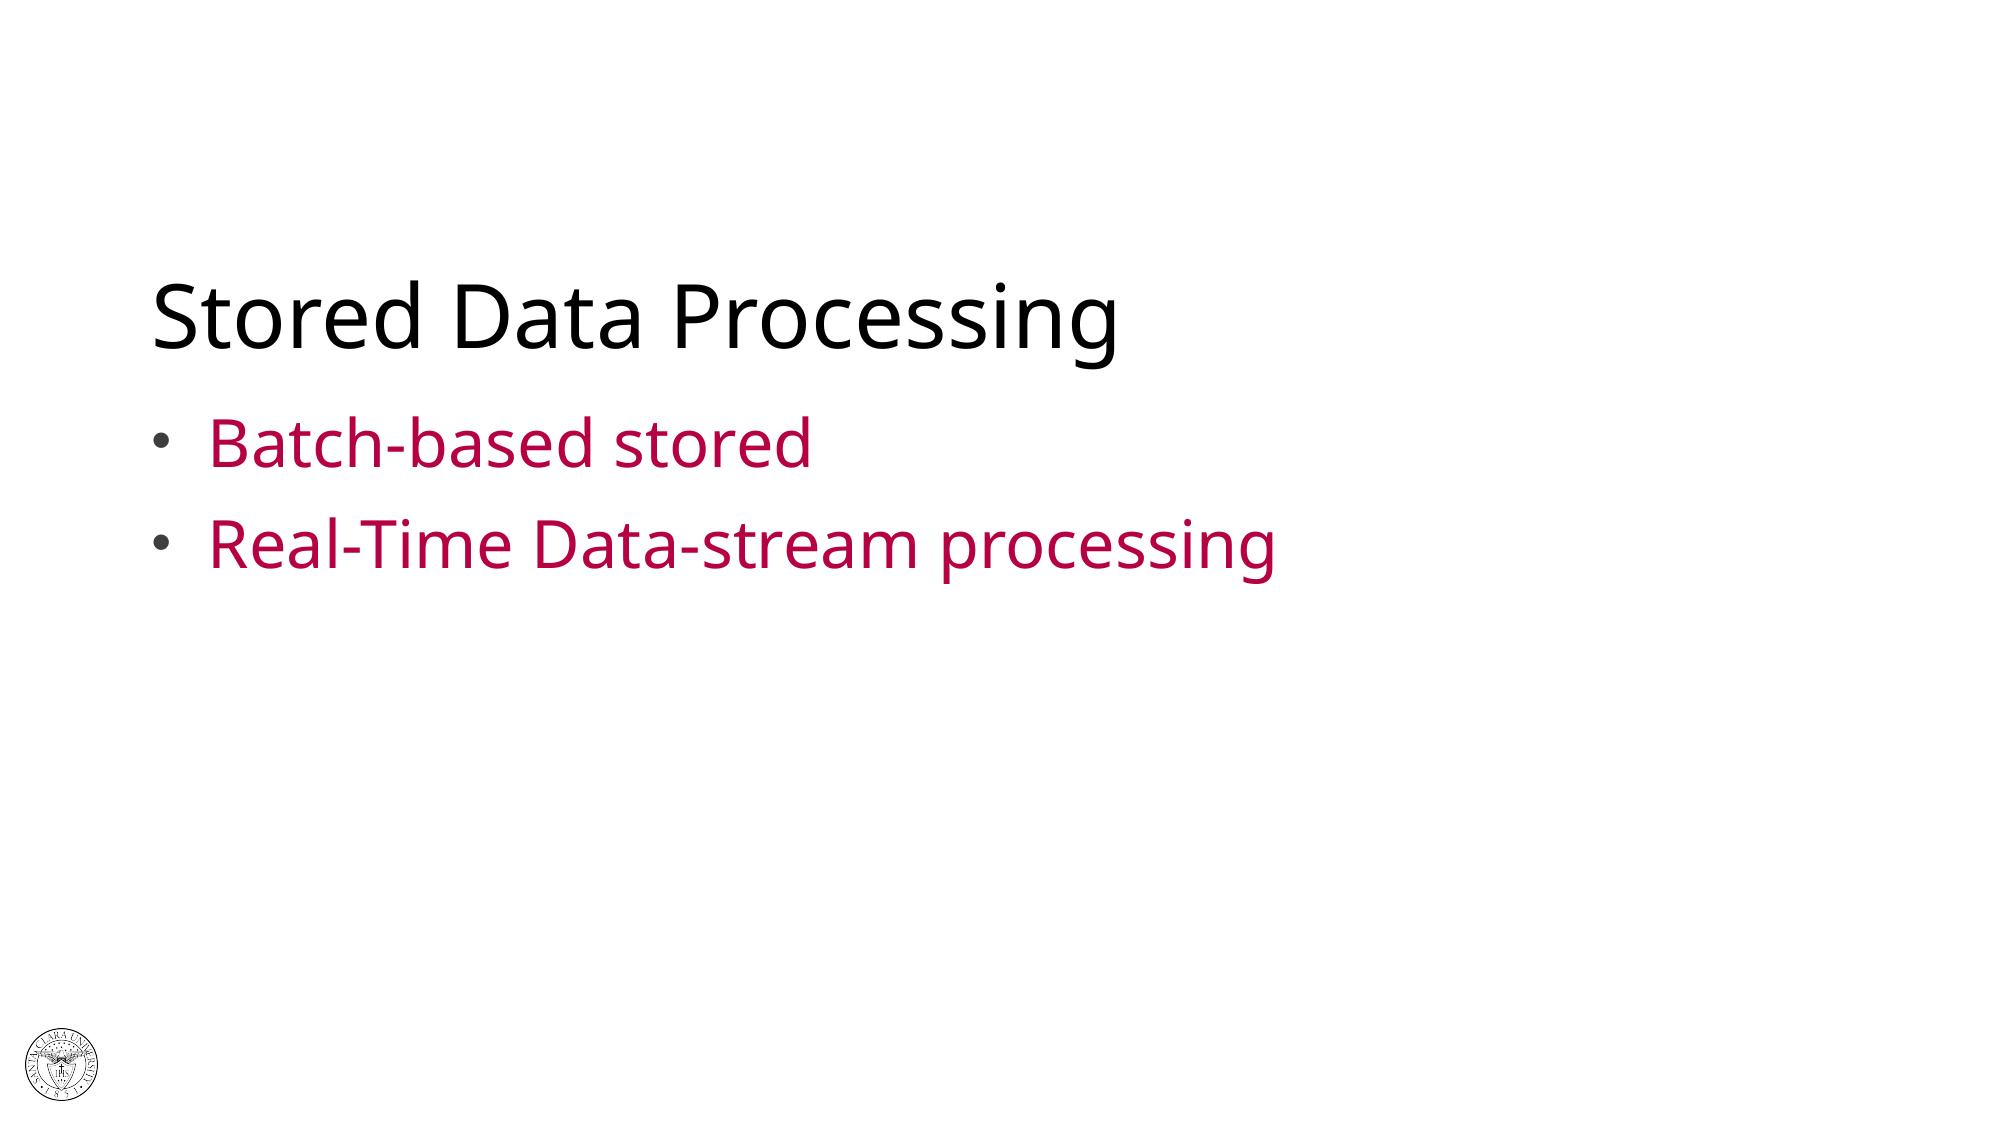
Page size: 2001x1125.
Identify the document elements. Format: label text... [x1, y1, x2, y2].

picture [25, 1028, 98, 1101]
title Stored Data Processing [136, 244, 1862, 375]
list Batch-based stored Real-Time Data-stream processing [136, 392, 1862, 865]
